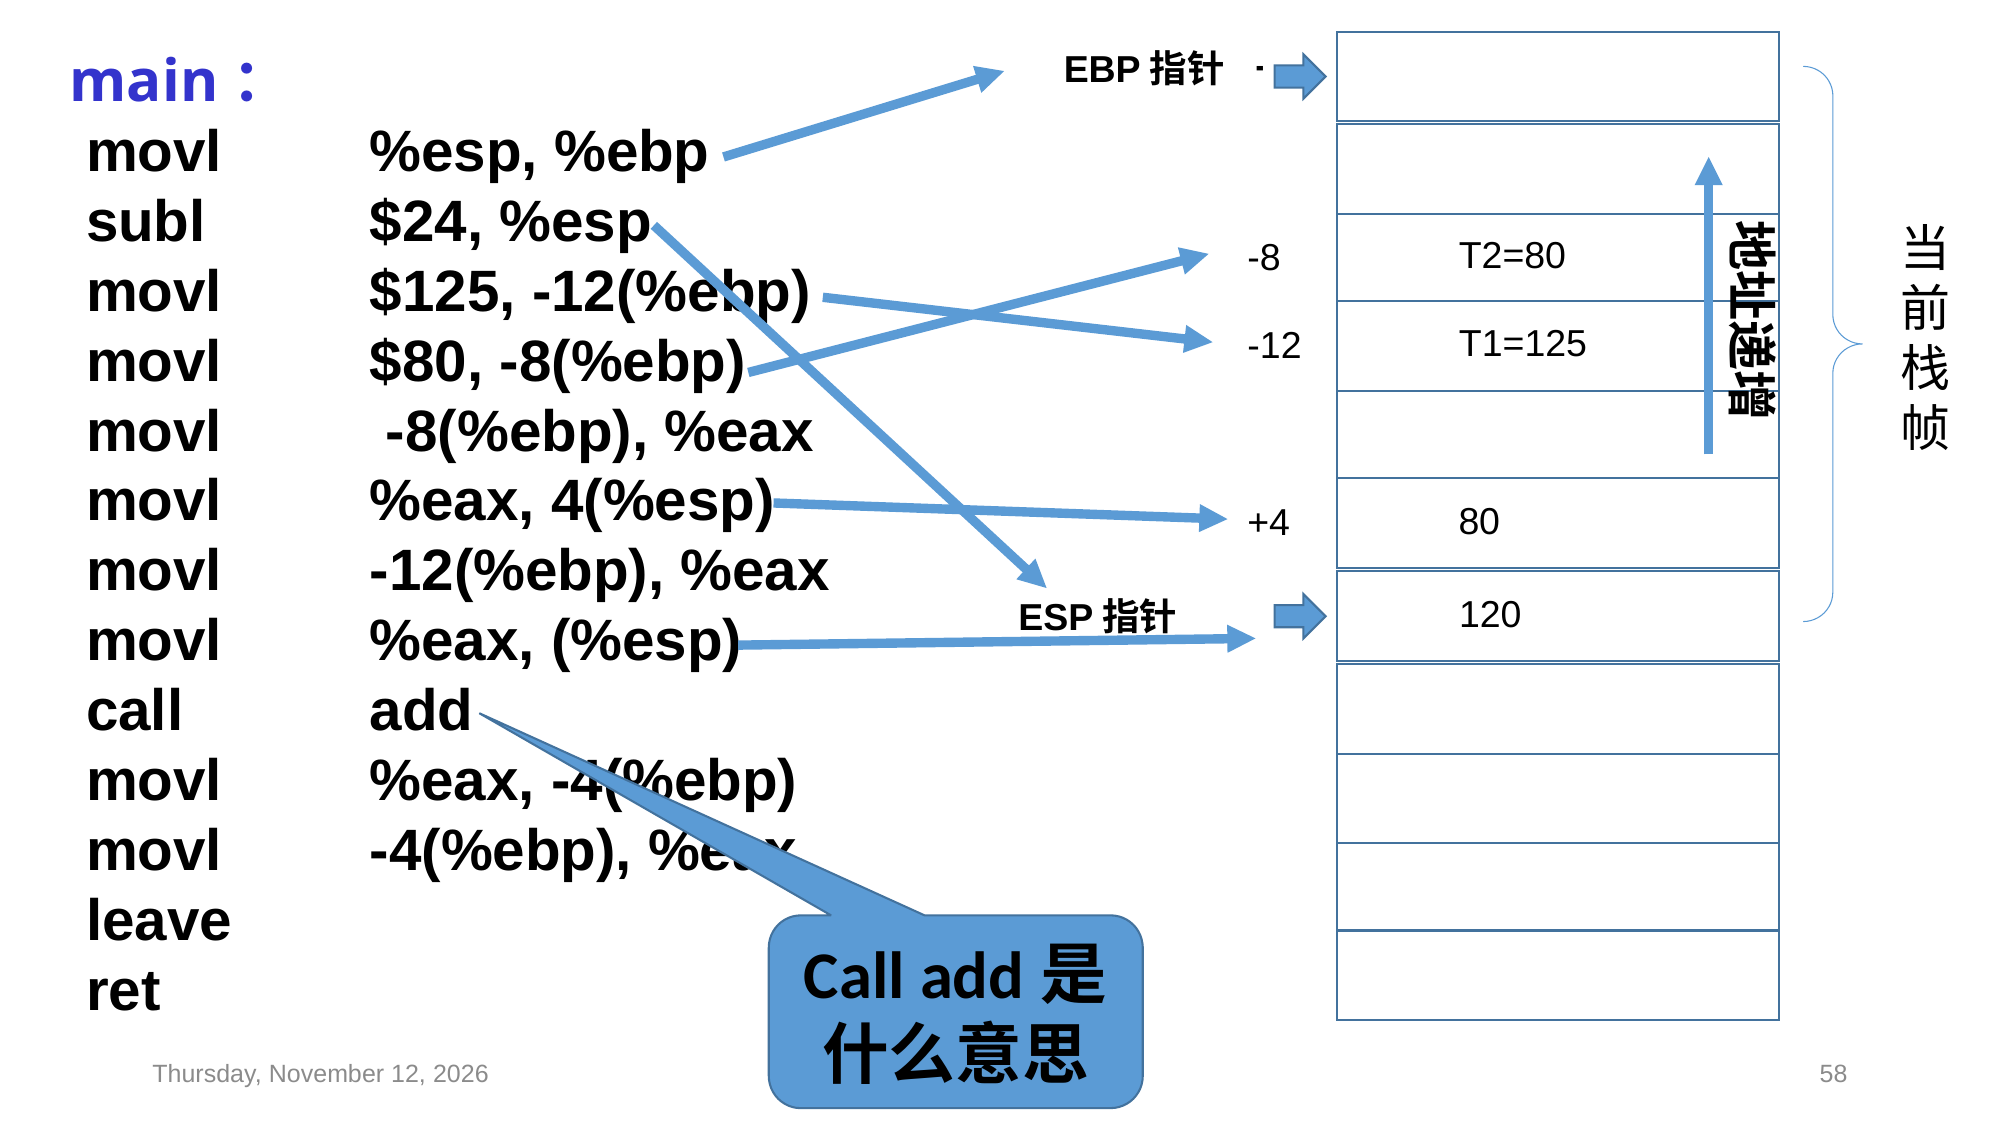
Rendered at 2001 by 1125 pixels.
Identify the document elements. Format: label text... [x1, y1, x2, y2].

text_box 当前栈帧 [1886, 209, 1957, 465]
text_box EBP指针 [1017, 38, 1257, 98]
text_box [773, 489, 1516, 552]
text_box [738, 582, 1538, 646]
text_box [1336, 570, 1780, 662]
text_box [653, 225, 1047, 588]
text_box 地址递增 [1700, 205, 1708, 420]
text_box ESP/EBP指针 [1004, 41, 1281, 101]
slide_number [137, 1042, 588, 1103]
text_box [1336, 477, 1780, 569]
text_box [1336, 213, 1700, 300]
text_box [1336, 123, 1780, 213]
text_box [723, 71, 1007, 157]
text_box [1803, 65, 1863, 623]
text_box [1336, 31, 1780, 122]
text_box main： movl %esp, %ebp subl $24, %esp movl $125, -12(%ebp) movl $80, -8(%ebp) movl -8(%ebp), %eax movl %eax, 4(%esp) movl -12(%ebp), %eax movl %eax, (%esp) call add movl %eax, -4(%ebp) movl -4(%ebp), %eax leave ret [54, 42, 859, 1023]
text_box [1336, 753, 1780, 842]
slide_number 58 [1412, 1042, 1863, 1103]
text_box [1336, 842, 1780, 929]
text_box [1336, 300, 1700, 390]
text_box 地址递增 [1709, 205, 1792, 420]
text_box [1336, 663, 1780, 753]
text_box [1336, 390, 1780, 477]
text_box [748, 223, 1582, 373]
text_box [1273, 51, 1328, 102]
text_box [822, 297, 1603, 374]
text_box Call add是什么意思 [478, 712, 1144, 1110]
text_box [1336, 929, 1780, 1021]
